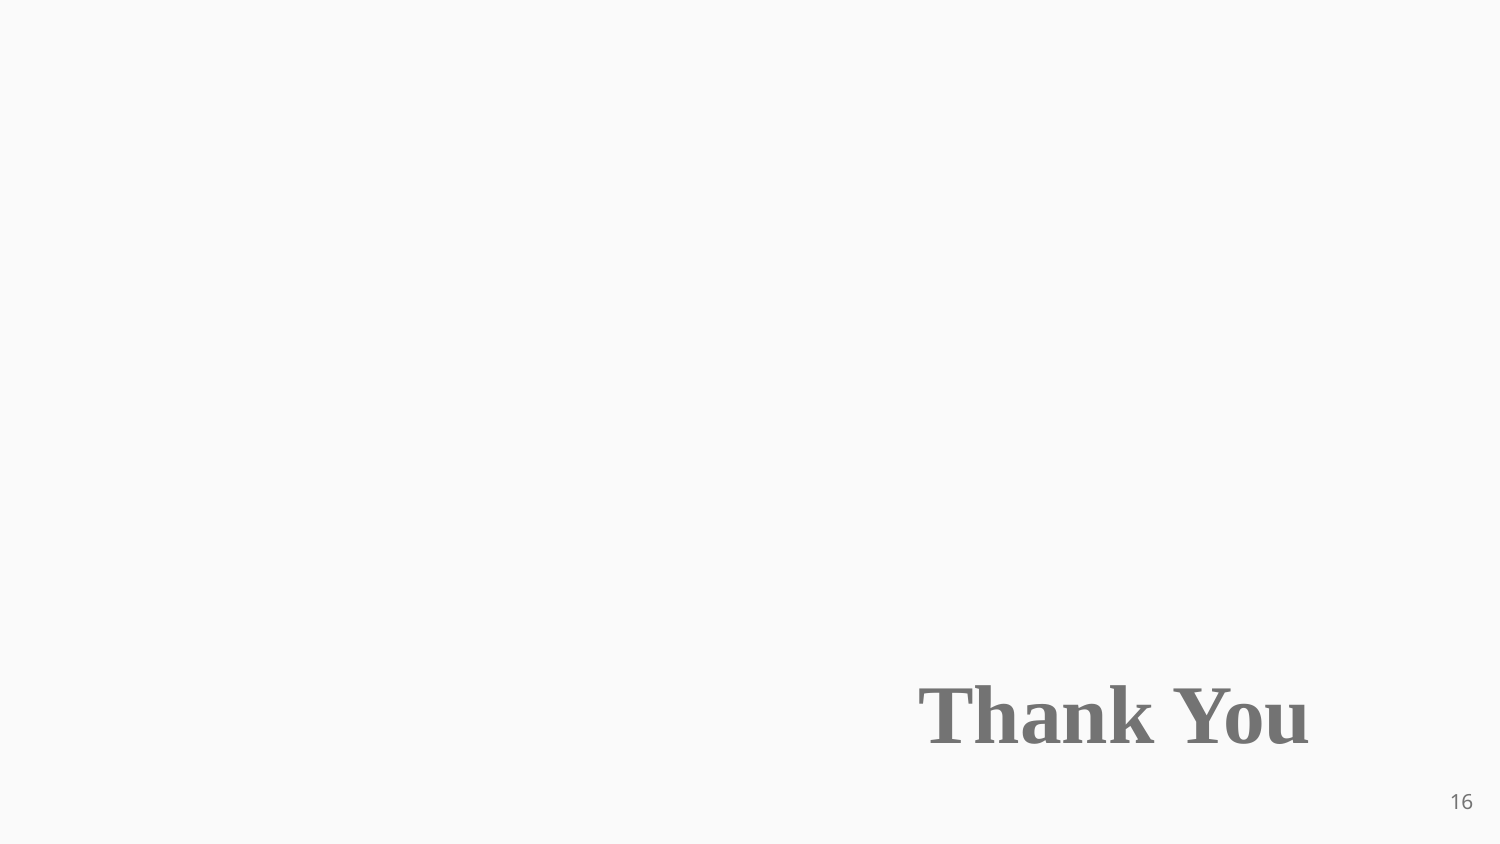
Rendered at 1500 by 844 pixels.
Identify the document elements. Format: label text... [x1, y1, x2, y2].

slide_number 16 [1398, 770, 1489, 835]
title Thank You [491, 597, 1500, 824]
